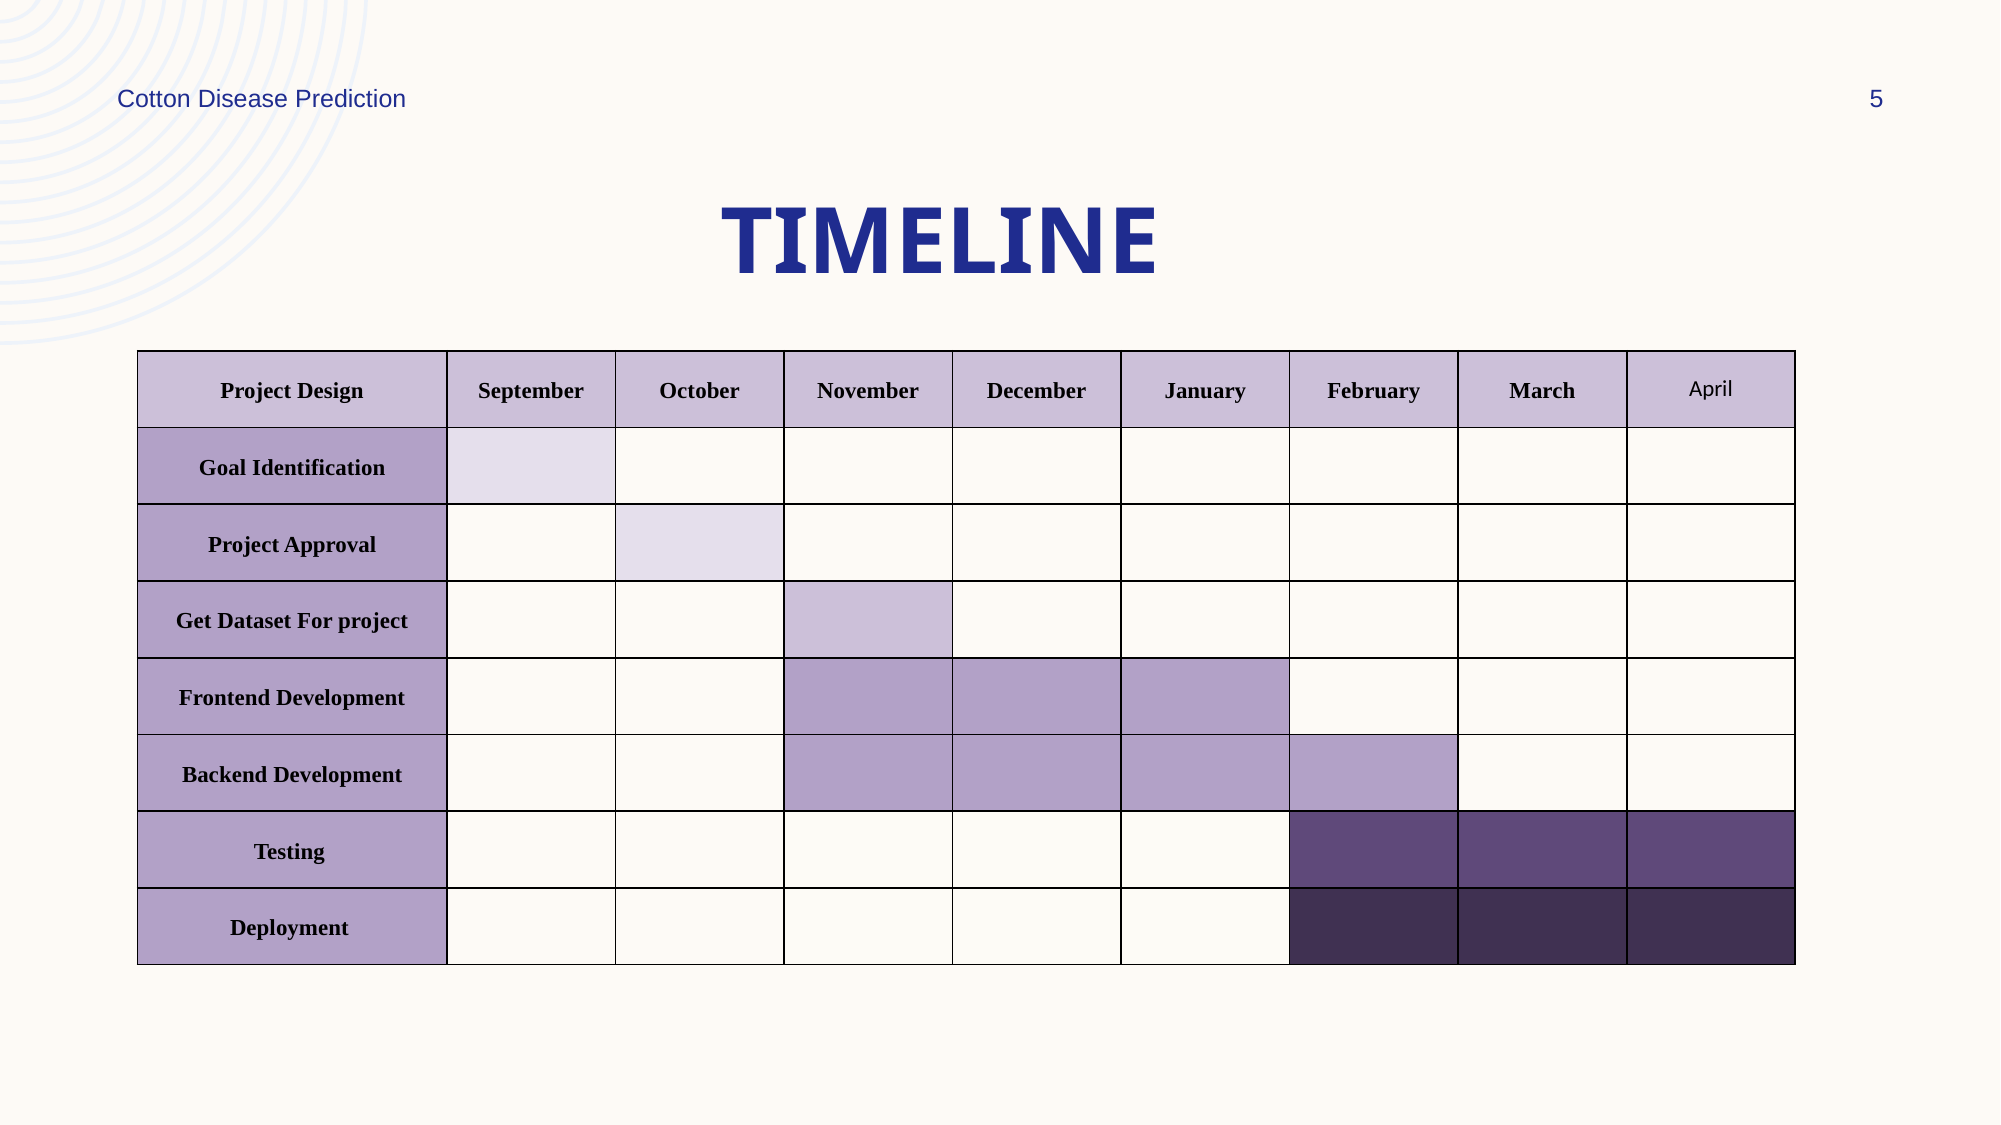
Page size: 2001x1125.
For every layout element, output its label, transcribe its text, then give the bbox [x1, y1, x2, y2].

table_cell [448, 505, 615, 580]
table_header Project Design [138, 352, 446, 427]
table_cell [953, 505, 1120, 580]
table_cell [1122, 428, 1289, 503]
table_cell [785, 582, 952, 657]
table_header February [1290, 352, 1457, 427]
table_cell [448, 735, 615, 810]
table_cell [1122, 505, 1289, 580]
table_cell [448, 582, 615, 657]
table_cell [1628, 505, 1794, 580]
table_cell [1122, 735, 1289, 810]
table_cell [616, 889, 783, 964]
table_cell [616, 735, 783, 810]
table_cell [616, 659, 783, 734]
table_cell Project Approval [138, 505, 446, 580]
table_cell [1122, 812, 1289, 887]
table_cell [1122, 582, 1289, 657]
table_cell [1459, 582, 1626, 657]
table_cell [1459, 505, 1626, 580]
table_header November [785, 352, 952, 427]
table_cell [616, 812, 783, 887]
table_cell Backend Development [138, 735, 446, 810]
table_cell [1290, 582, 1457, 657]
table_cell [953, 889, 1120, 964]
table_cell [1290, 659, 1457, 734]
table_cell [785, 735, 952, 810]
table_cell [1459, 659, 1626, 734]
text_box TIMELINE [64, 174, 1816, 300]
table_cell [1290, 812, 1457, 887]
table_cell [785, 812, 952, 887]
slide_number 5 [1795, 75, 1958, 120]
table_cell [616, 428, 783, 503]
table_cell [1459, 889, 1626, 964]
table_header March [1459, 352, 1626, 427]
table_cell [1459, 812, 1626, 887]
table_cell Testing [138, 812, 446, 887]
table_header September [448, 352, 615, 427]
table_header April [1628, 352, 1794, 427]
table_header October [616, 352, 783, 427]
table_cell [1290, 735, 1457, 810]
table_cell [1628, 889, 1794, 964]
table_cell Goal Identification [138, 428, 446, 503]
table_cell [1628, 812, 1794, 887]
table_cell [953, 735, 1120, 810]
table_cell [1628, 659, 1794, 734]
table_cell [616, 505, 783, 580]
footer Cotton Disease Prediction [101, 75, 627, 120]
table_cell [785, 505, 952, 580]
table_cell [1290, 428, 1457, 503]
table_cell [1459, 735, 1626, 810]
table_header December [953, 352, 1120, 427]
table_cell [953, 812, 1120, 887]
table_cell [1122, 659, 1289, 734]
table_cell [953, 428, 1120, 503]
table_cell [448, 812, 615, 887]
table_cell [785, 889, 952, 964]
table_cell [953, 582, 1120, 657]
table_cell [1290, 505, 1457, 580]
table_cell [785, 659, 952, 734]
table_cell [785, 428, 952, 503]
table_cell [1290, 889, 1457, 964]
table_cell [1628, 735, 1794, 810]
table_cell Deployment [138, 889, 446, 964]
table_cell [448, 428, 615, 503]
table_cell [1628, 582, 1794, 657]
table_cell [1628, 428, 1794, 503]
table_cell [1122, 889, 1289, 964]
table_cell [616, 582, 783, 657]
table_cell [1459, 428, 1626, 503]
table_cell [953, 659, 1120, 734]
table_cell Get Dataset For project [138, 582, 446, 657]
table_header January [1122, 352, 1289, 427]
table_cell Frontend Development [138, 659, 446, 734]
table_cell [448, 889, 615, 964]
table_cell [448, 659, 615, 734]
